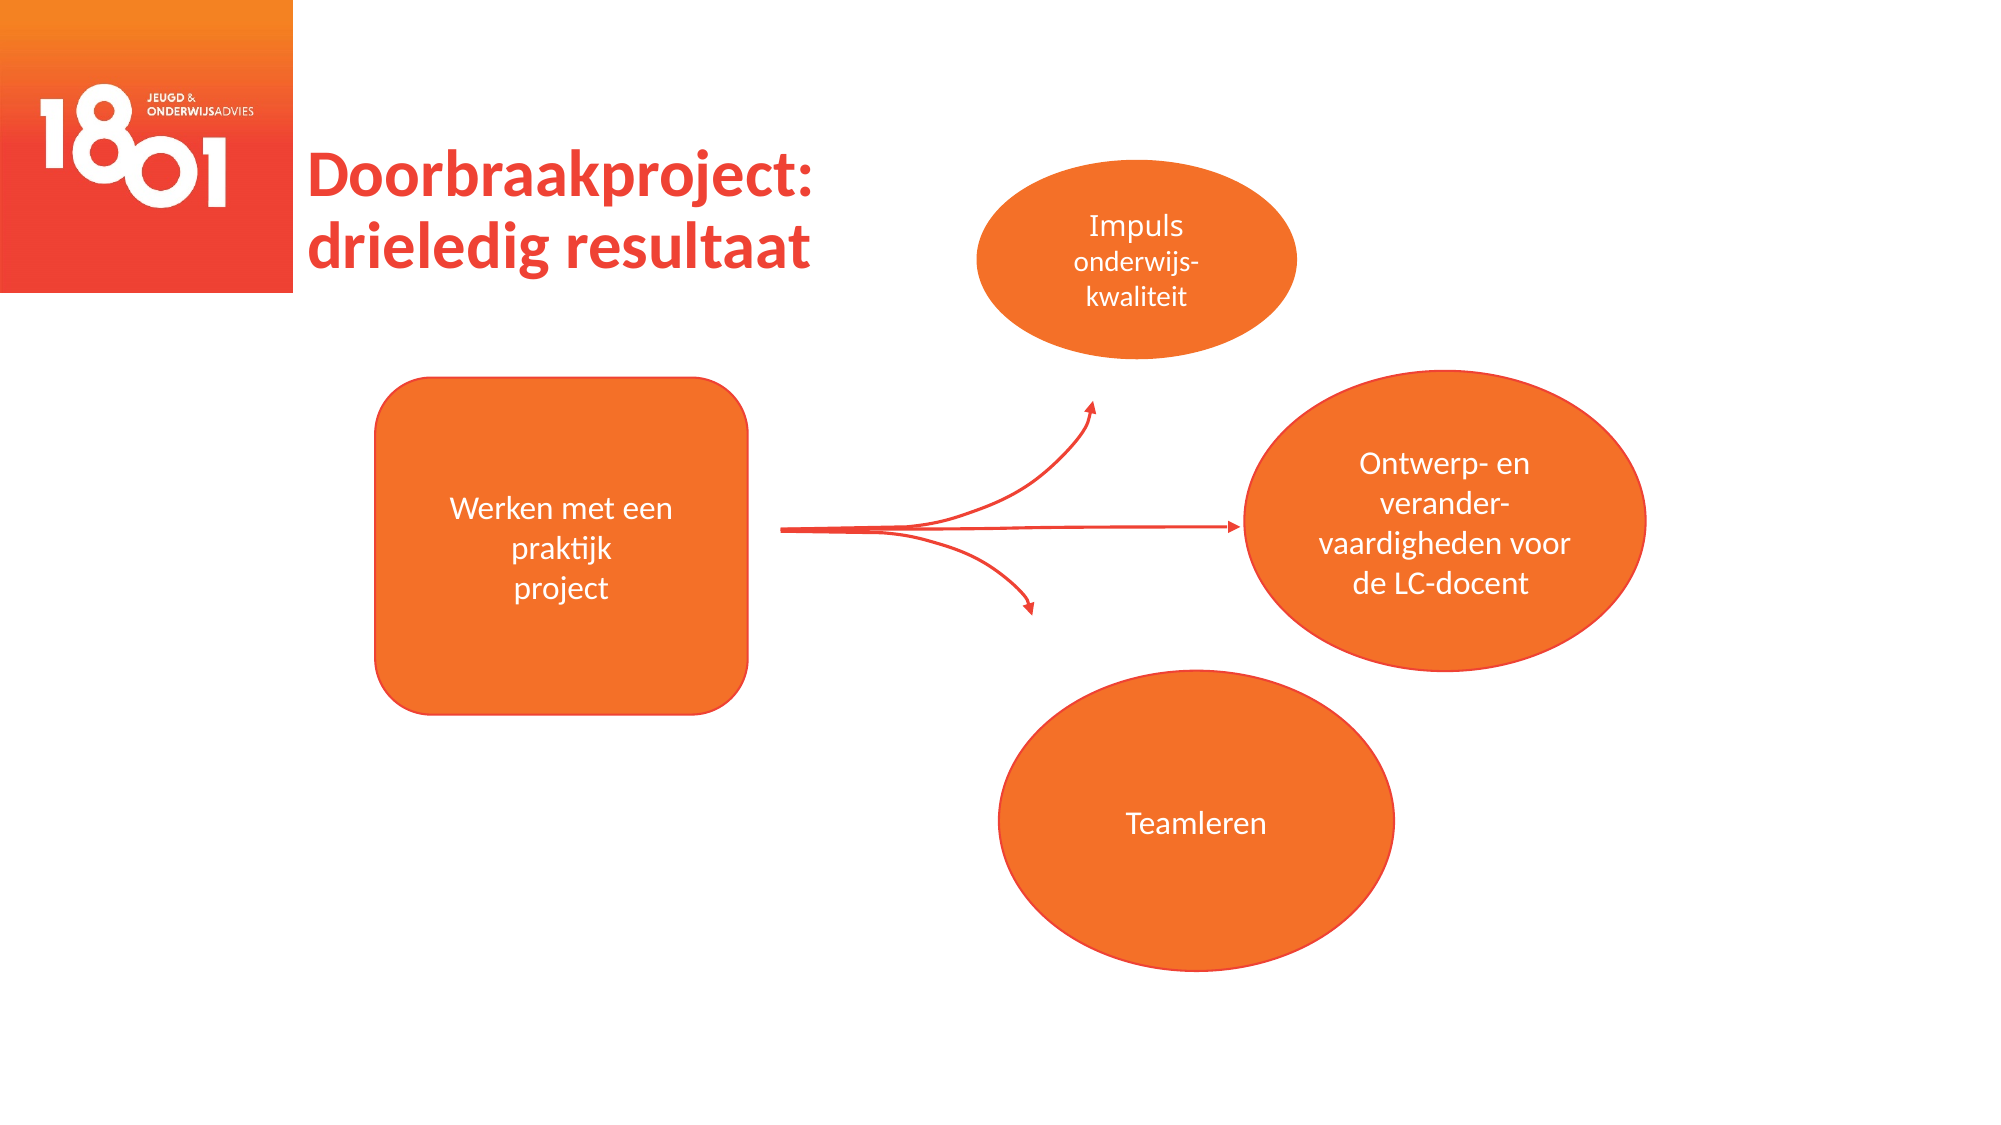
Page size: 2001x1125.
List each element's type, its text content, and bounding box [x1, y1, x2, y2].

title Doorbraakproject: drieledig resultaat [292, 115, 1857, 291]
picture [0, 0, 293, 293]
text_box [375, 370, 1646, 971]
text_box Impuls onderwijs-kwaliteit [976, 159, 1298, 360]
